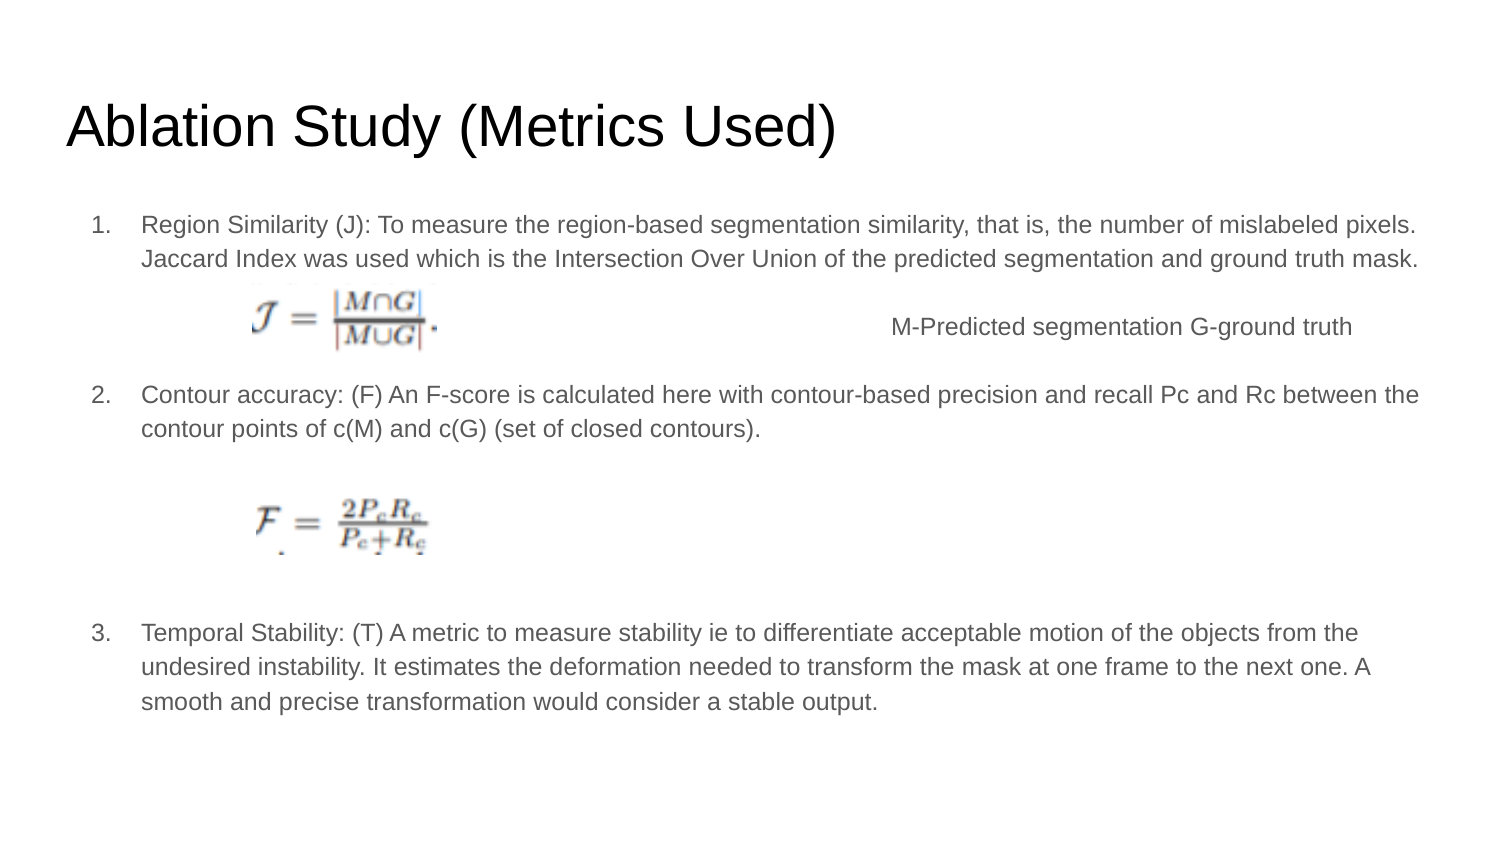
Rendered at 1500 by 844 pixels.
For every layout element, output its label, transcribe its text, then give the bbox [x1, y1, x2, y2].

title Ablation Study (Metrics Used) [51, 72, 1449, 167]
picture [256, 495, 433, 555]
picture [252, 283, 437, 355]
list Region Similarity (J): To measure the region-based segmentation similarity, that is, the number of mislabeled pixels. Jaccard Index was used which is the Intersection Over Union of the predicted segmentation and ground truth mask. M-Predicted segmentation G-ground truth Contour accuracy: (F) An F-score is calculated here with contour-based precision and recall Pc and Rc between the contour points of c(M) and c(G) (set of closed contours). Temporal Stability: (T) A metric to measure stability ie to differentiate acceptable motion of the objects from the undesired instability. It estimates the deformation needed to transform the mask at one frame to the next one. A smooth and precise transformation would consider a stable output. [51, 189, 1449, 750]
